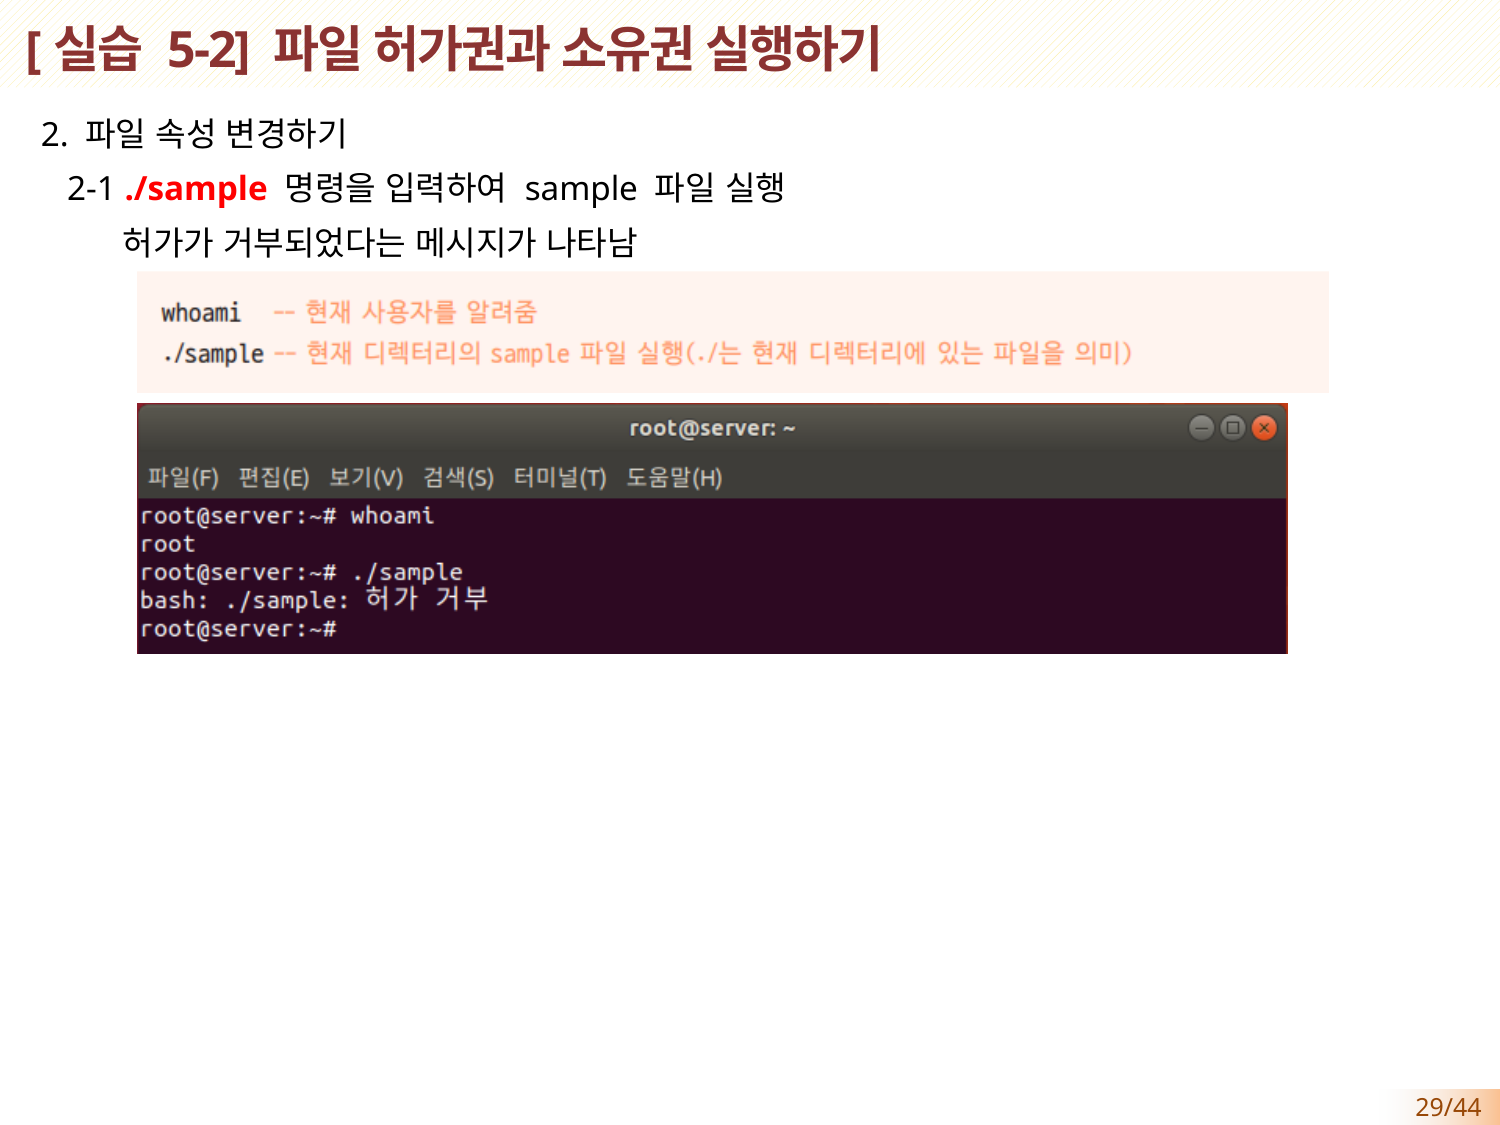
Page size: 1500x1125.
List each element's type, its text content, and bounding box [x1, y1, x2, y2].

picture [137, 403, 1288, 654]
title [실습 5-2] 파일 허가권과 소유권 실행하기 [10, 8, 1288, 87]
picture [137, 270, 1329, 393]
list 2. 파일 속성 변경하기 2-1 ./sample 명령을 입력하여 sample 파일 실행 허가가 거부되었다는 메시지가 나타남 [10, 97, 1481, 1109]
